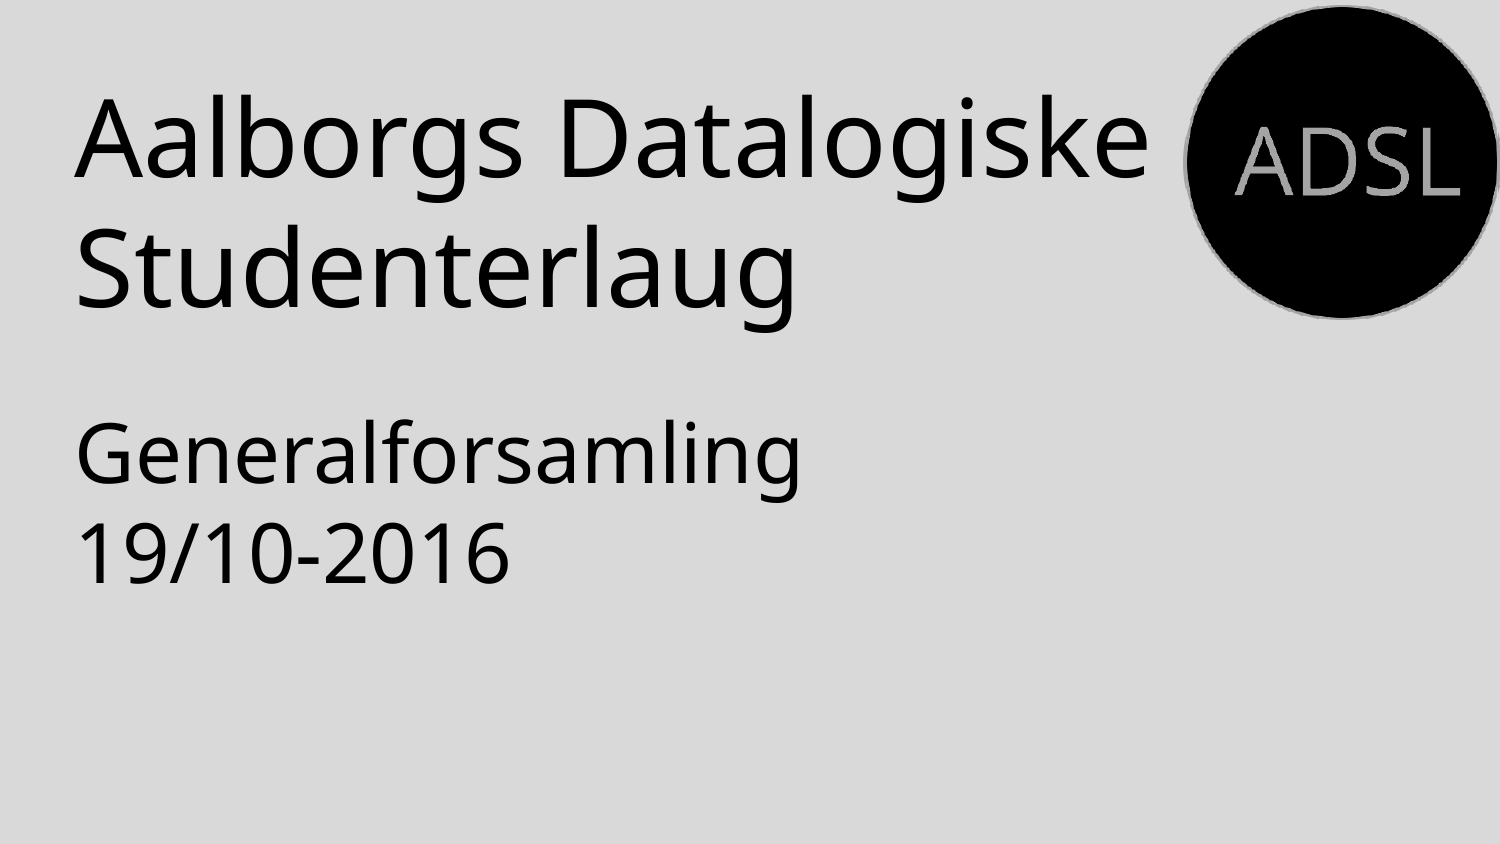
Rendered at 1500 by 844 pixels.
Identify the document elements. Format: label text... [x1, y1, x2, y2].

picture [1183, 0, 1500, 327]
text_box Generalforsamling 19/10-2016 [59, 285, 921, 558]
text_box Aalborgs Datalogiske Studenterlaug [59, 54, 1441, 337]
